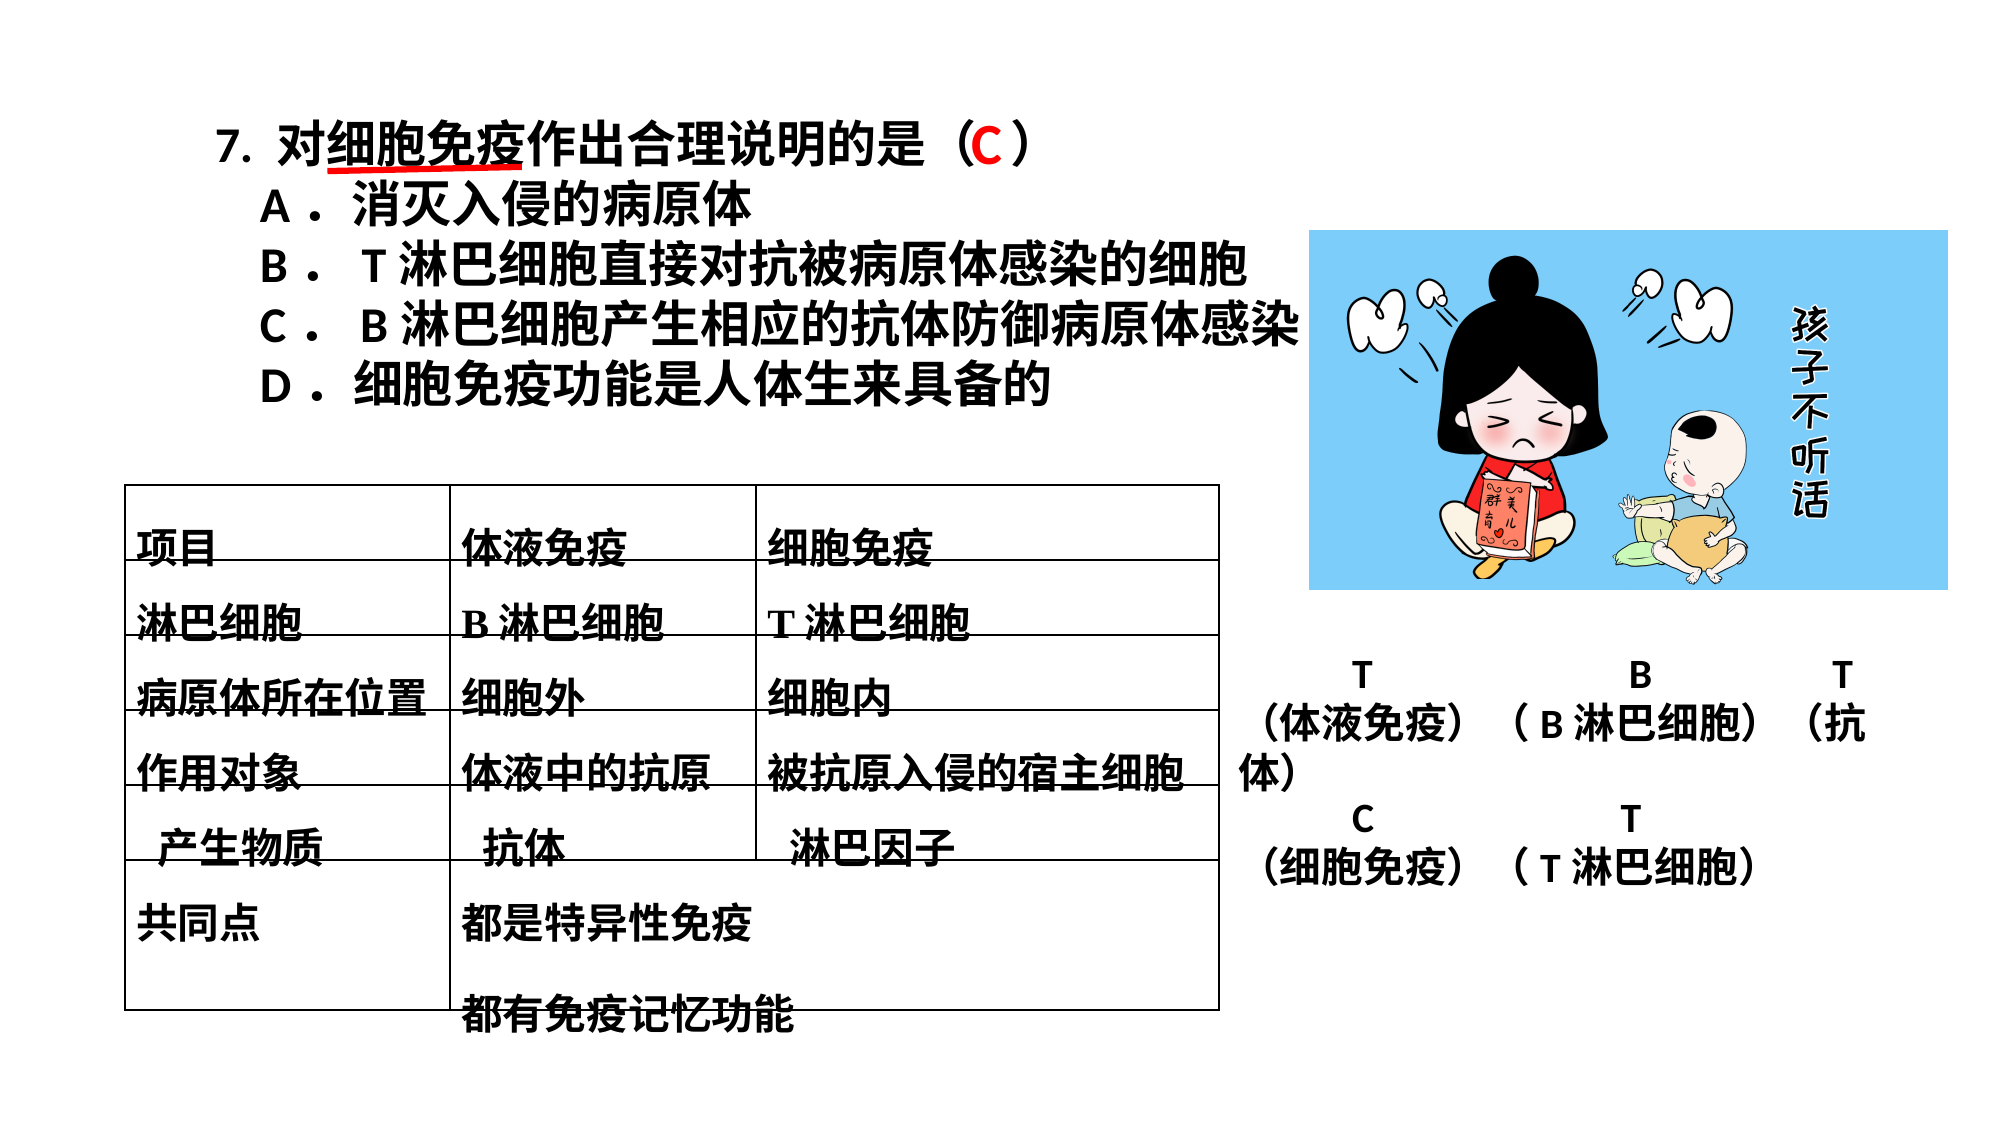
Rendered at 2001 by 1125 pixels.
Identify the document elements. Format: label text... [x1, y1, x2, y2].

table_cell 体液中的抗原 [451, 711, 755, 784]
table_header 体液免疫 [451, 486, 755, 559]
text_box T B T （体液免疫）（B淋巴细胞）（抗体） [1223, 638, 1923, 783]
table_cell 都是特异性免疫 都有免疫记忆功能 [451, 861, 1218, 1009]
table_cell 作用对象 [126, 711, 449, 784]
table_cell 细胞外 [451, 636, 755, 709]
table_cell 被抗原入侵的宿主细胞 [757, 711, 1218, 784]
picture [1309, 230, 1948, 590]
table_cell 细胞内 [757, 636, 1218, 709]
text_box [327, 166, 522, 172]
table_cell T淋巴细胞 [757, 561, 1218, 634]
table_cell B淋巴细胞 [451, 561, 755, 634]
table_cell 病原体所在位置 [126, 636, 449, 709]
table_cell 共同点 [126, 861, 449, 1009]
text_box C T （细胞免疫）（T淋巴细胞） [1223, 783, 1923, 899]
table_cell 产生物质 [126, 786, 449, 859]
table_header 项目 [126, 486, 449, 559]
table_cell 淋巴因子 [757, 786, 1218, 859]
table_cell 淋巴细胞 [126, 561, 449, 634]
text_box 7. 对细胞免疫作出合理说明的是（ ） A．消灭入侵的病原体 B．T淋巴细胞直接对抗被病原体感染的细胞 C．B淋巴细胞产生相应的抗体防御病原体感染 D．细胞免疫功能是人体生来具备的 [199, 105, 1608, 421]
text_box C [957, 98, 1040, 184]
table_cell 抗体 [451, 786, 755, 859]
table_header 细胞免疫 [757, 486, 1218, 559]
